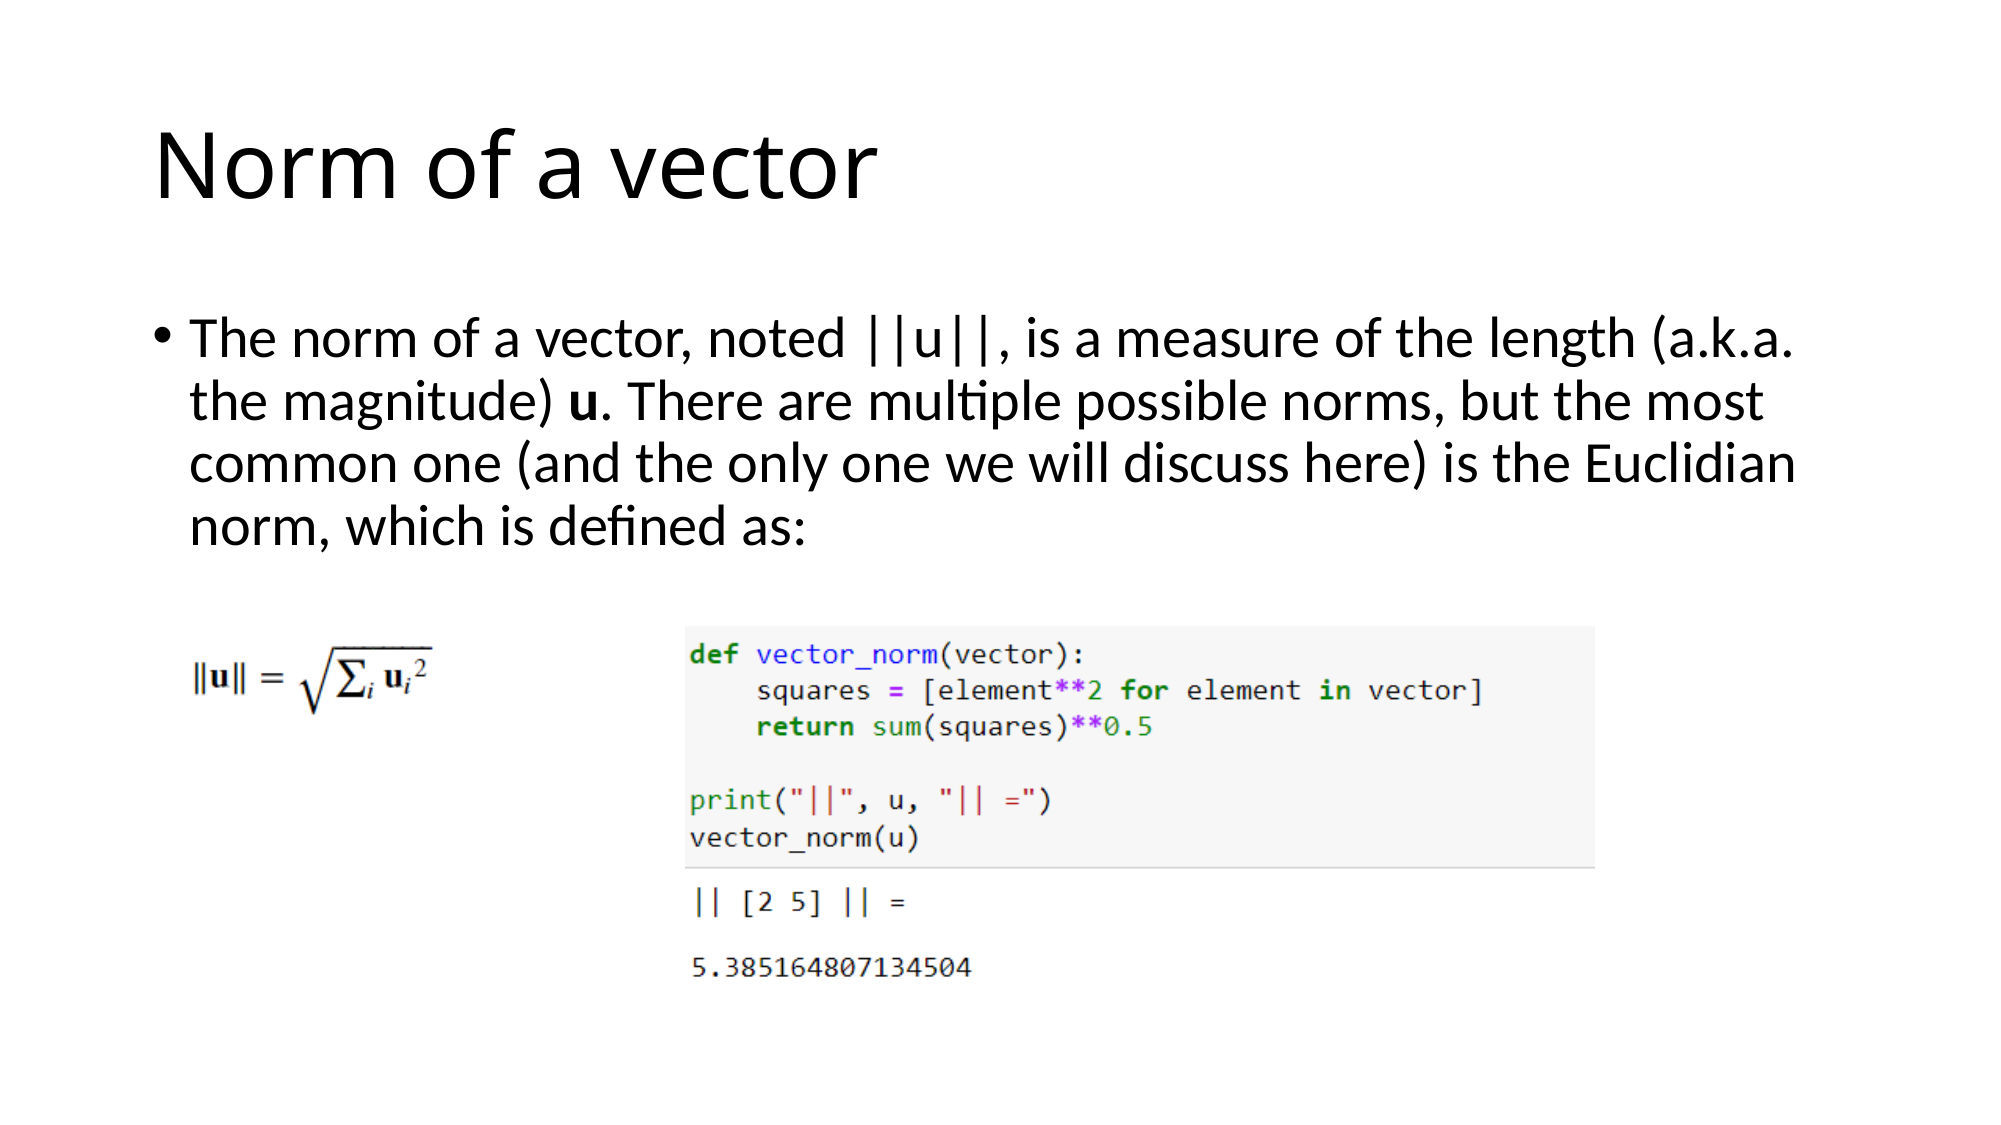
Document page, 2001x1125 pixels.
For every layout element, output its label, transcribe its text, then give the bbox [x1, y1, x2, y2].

picture [169, 626, 456, 729]
title Norm of a vector [137, 59, 1863, 278]
list The norm of a vector, noted ||u||, is a measure of the length (a.k.a. the magnitude) u. There are multiple possible norms, but the most common one (and the only one we will discuss here) is the Euclidian norm, which is defined as: [137, 299, 1863, 1014]
picture [685, 626, 1595, 991]
